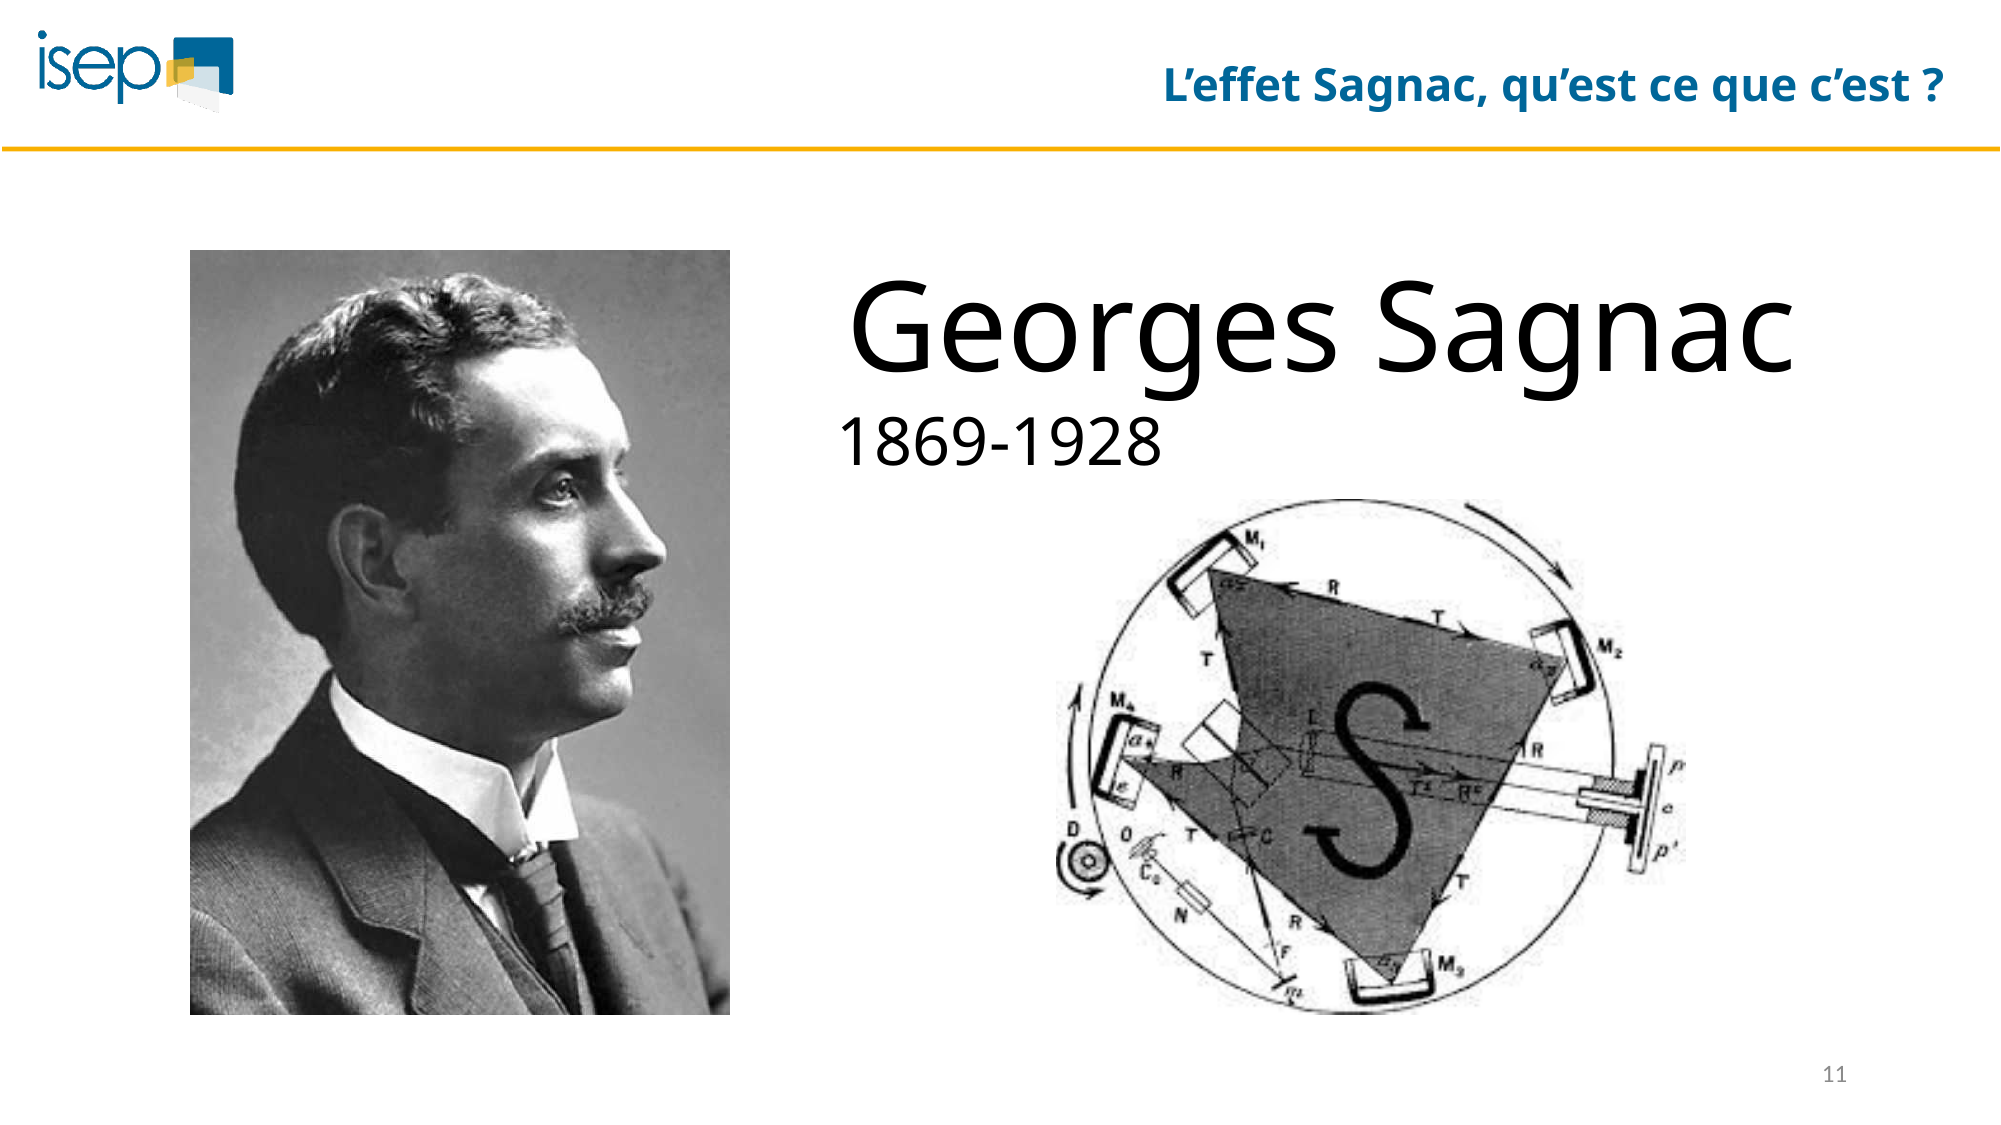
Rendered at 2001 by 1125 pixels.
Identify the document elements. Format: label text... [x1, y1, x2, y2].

title Georges Sagnac [730, 231, 1947, 407]
text_box 1869-1928 [821, 391, 1179, 487]
picture [1056, 499, 1686, 1015]
slide_number 11 [1412, 1042, 1863, 1103]
picture [0, 22, 240, 138]
text_box L’effet Sagnac, qu’est ce que c’est ? [1014, 48, 1984, 119]
picture [190, 250, 731, 1015]
